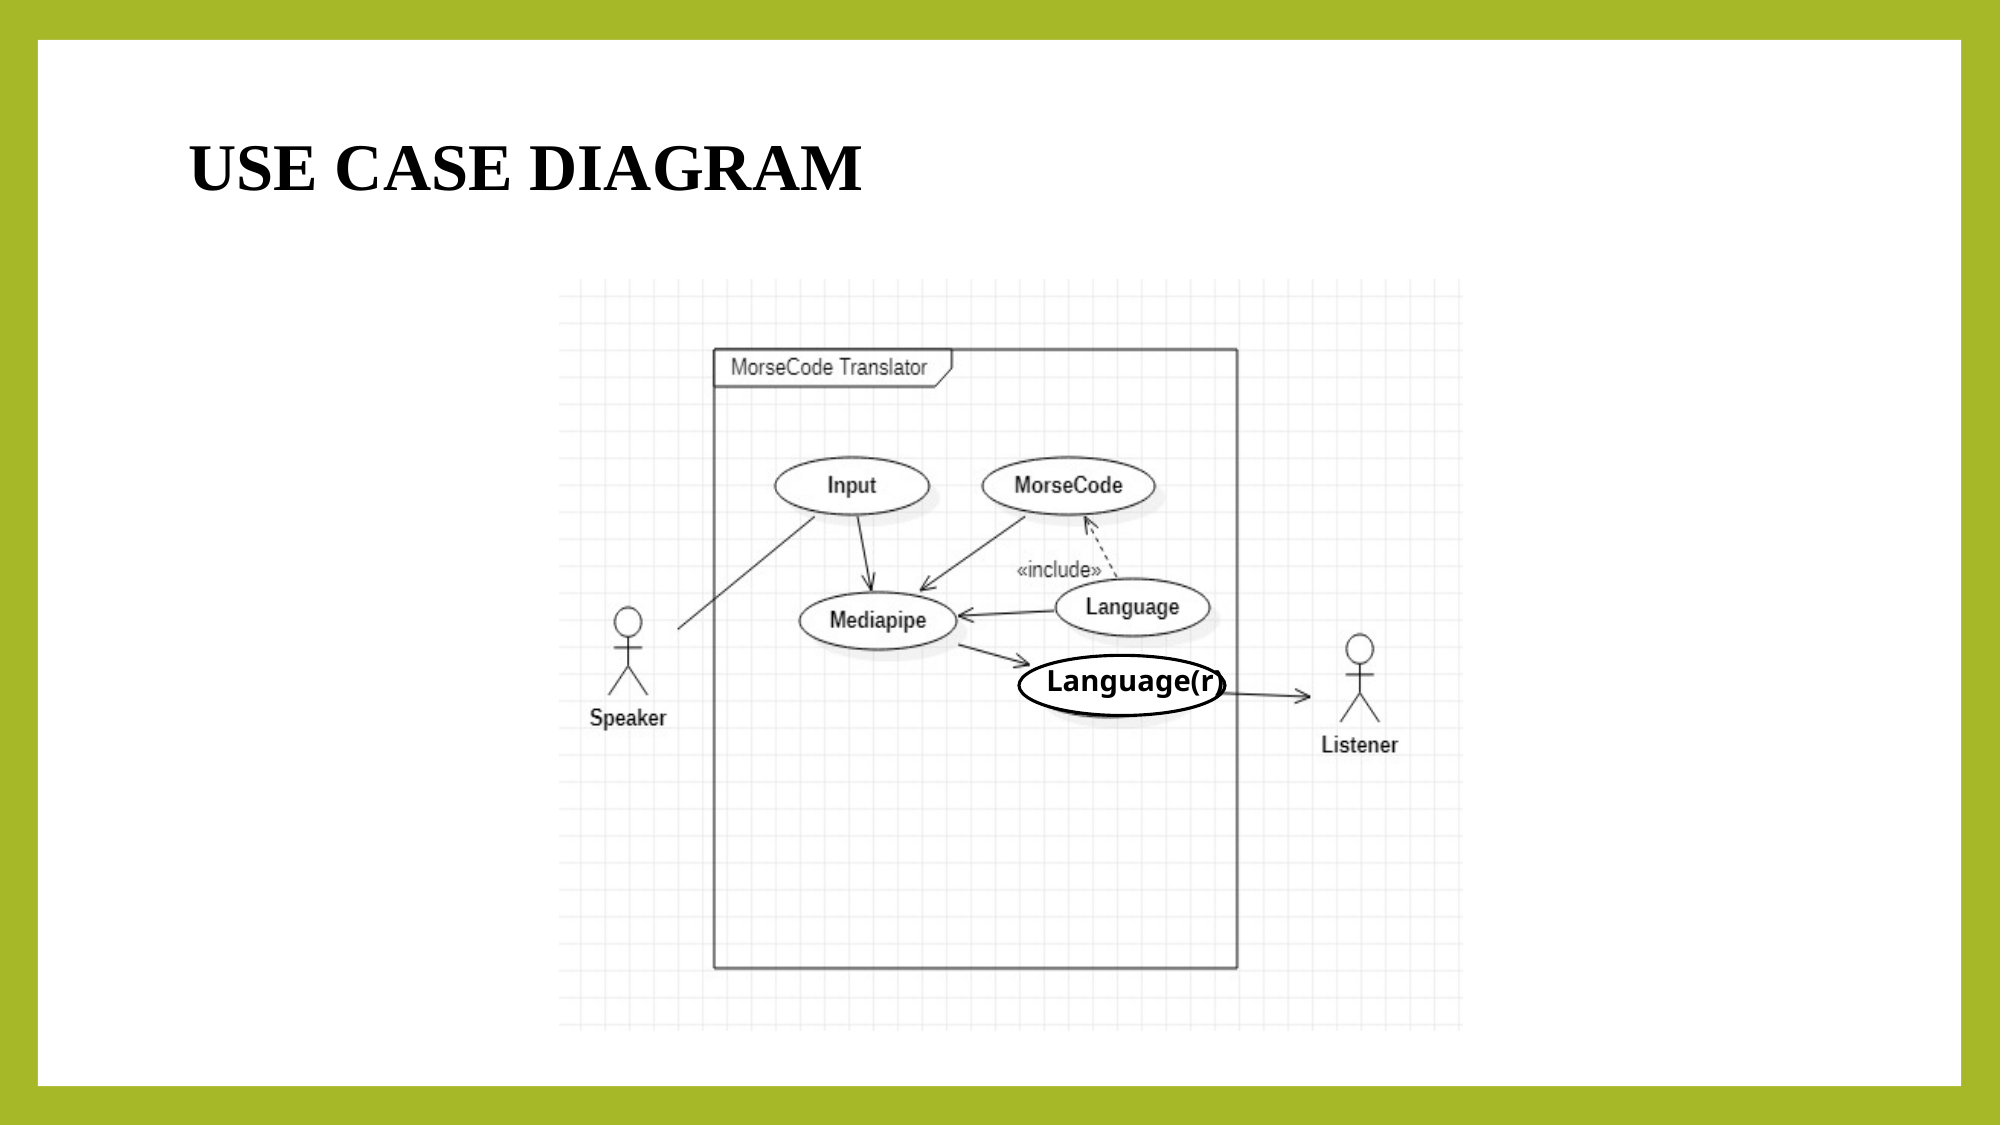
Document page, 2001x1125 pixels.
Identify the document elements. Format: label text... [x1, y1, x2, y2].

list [559, 279, 1463, 1032]
title USE CASE DIAGRAM [173, 57, 1794, 281]
